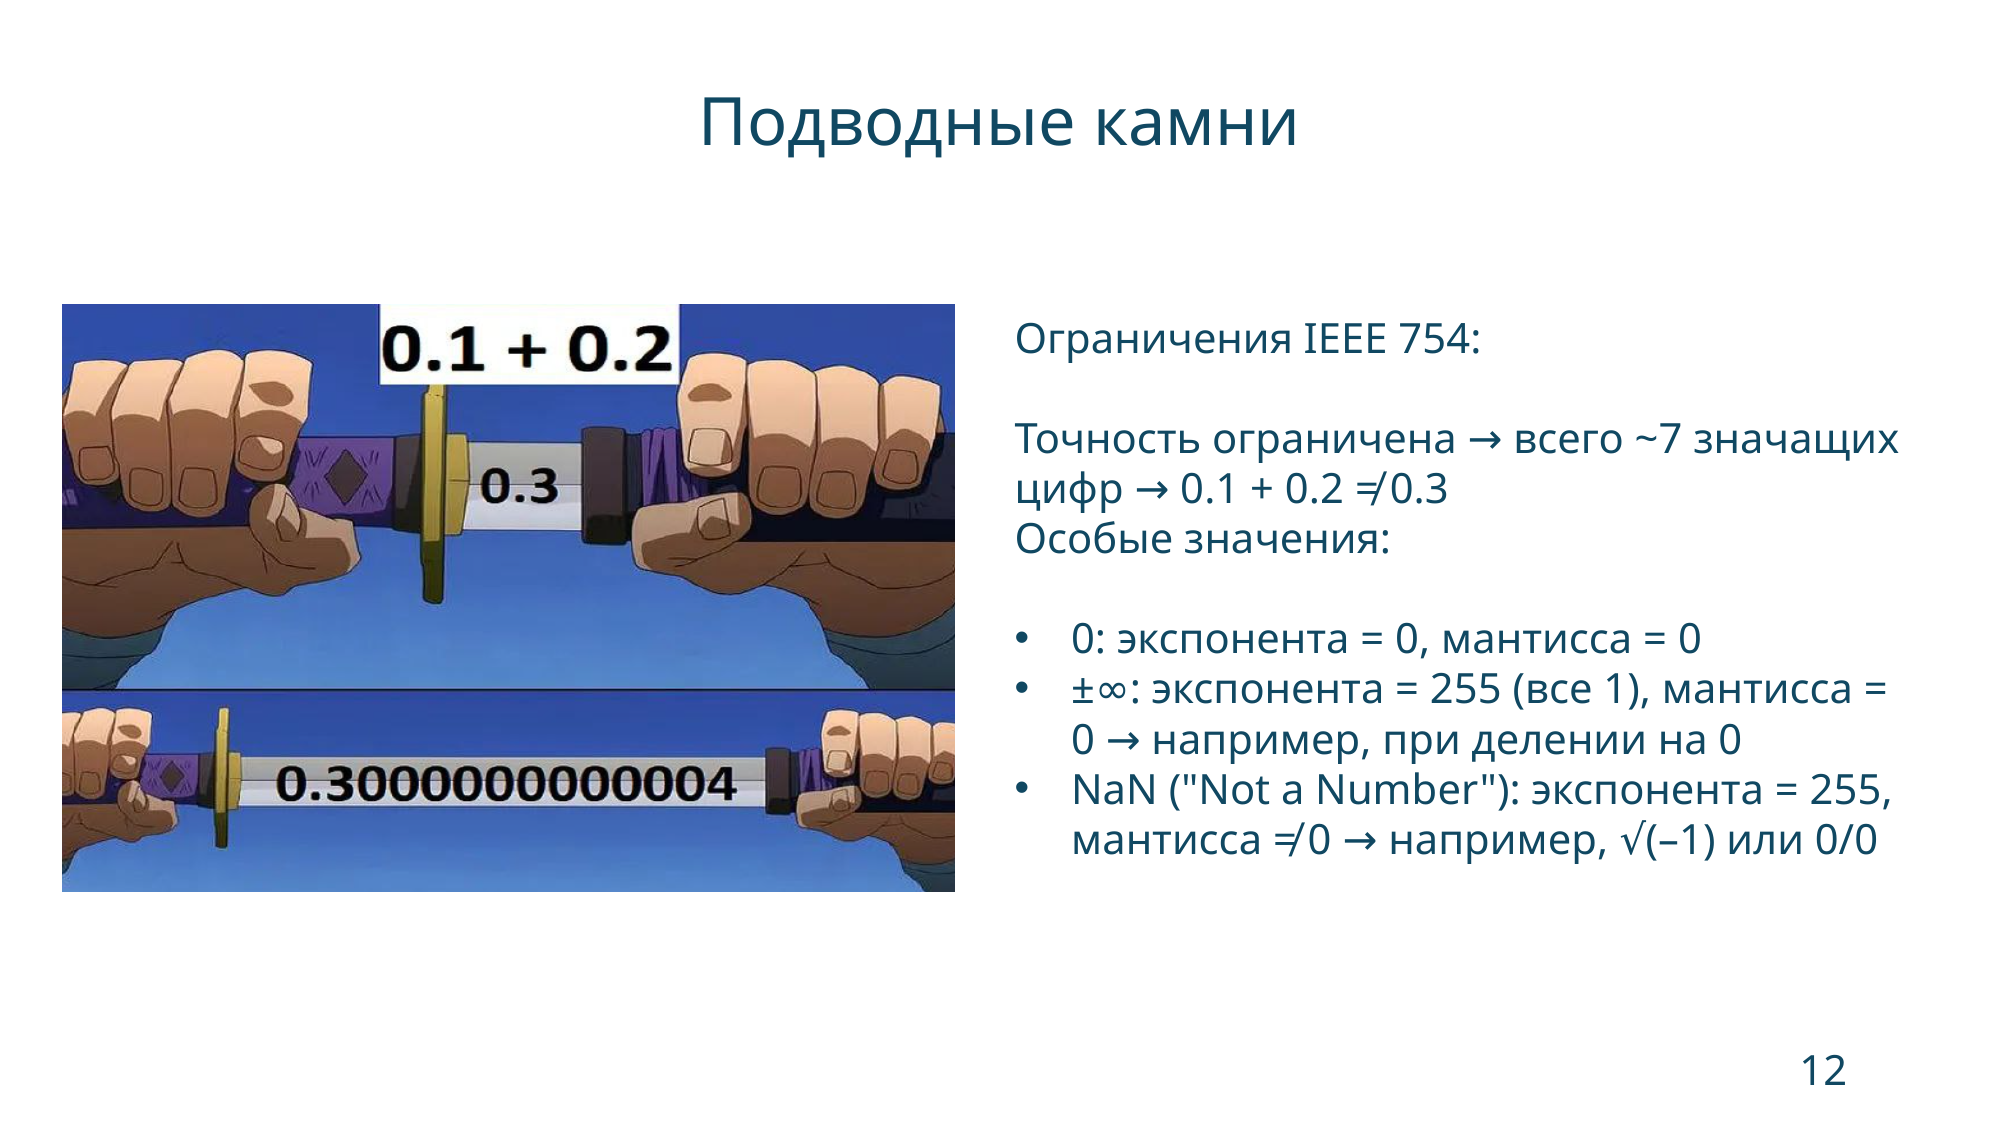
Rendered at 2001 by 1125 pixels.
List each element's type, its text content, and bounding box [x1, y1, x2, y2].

slide_number 12 [1412, 1042, 1863, 1103]
text_box Ограничения IEEE 754: Точность ограничена → всего ~7 значащих цифр → 0.1 + 0.2 ≠ 0.3 Особые значения: 0: экспонента = 0, мантисса = 0 ±∞: экспонента = 255 (все 1), мантисса = 0 → например, при делении на 0 NaN ("Not a Number"): экспонента = 255, мантисса ≠ 0 → например, √(–1) или 0/0 [999, 304, 1919, 870]
picture [61, 304, 956, 893]
text_box Подводные камни [436, 71, 1564, 166]
